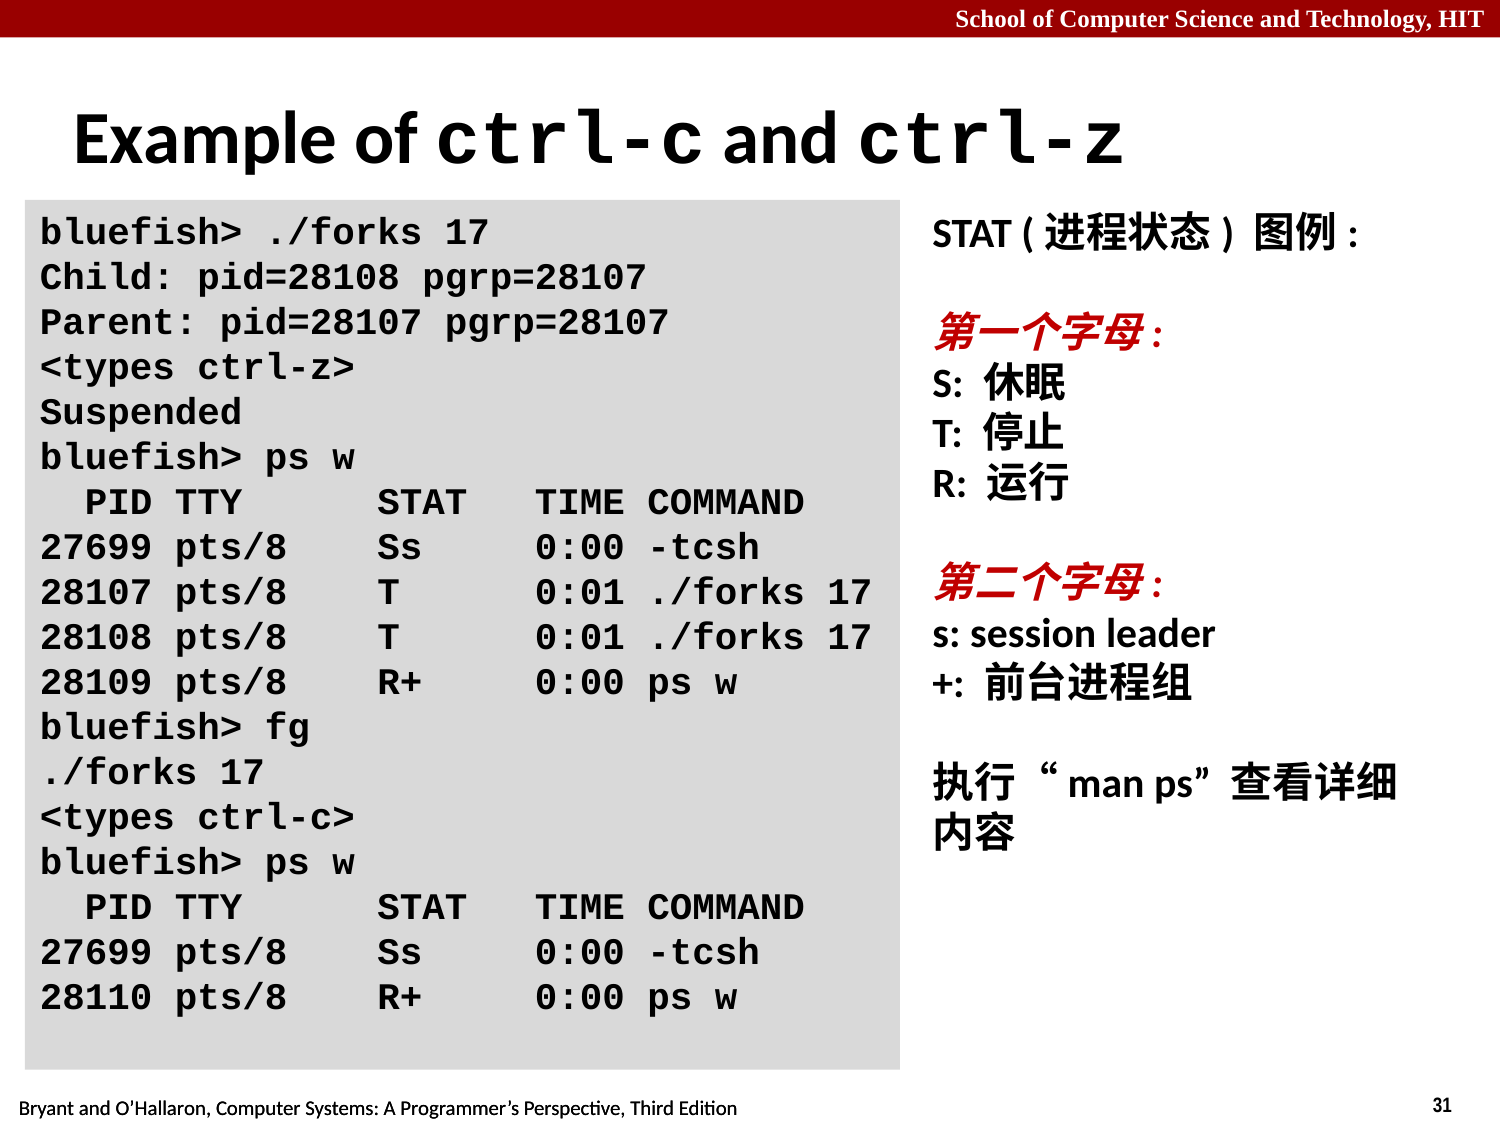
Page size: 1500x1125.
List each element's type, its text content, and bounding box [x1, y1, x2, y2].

text_box bluefish> ./forks 17 Child: pid=28108 pgrp=28107 Parent: pid=28107 pgrp=28107 <types ctrl-z> Suspended bluefish> ps w PID TTY STAT TIME COMMAND 27699 pts/8 Ss 0:00 -tcsh 28107 pts/8 T 0:01 ./forks 17 28108 pts/8 T 0:01 ./forks 17 28109 pts/8 R+ 0:00 ps w bluefish> fg ./forks 17 <types ctrl-c> bluefish> ps w PID TTY STAT TIME COMMAND 27699 pts/8 Ss 0:00 -tcsh 28110 pts/8 R+ 0:00 ps w [24, 199, 900, 1070]
title Example of ctrl-c and ctrl-z [58, 71, 1305, 197]
text_box STAT (进程状态) 图例: 第一个字母: S: 休眠 T: 停止 R: 运行 第二个字母: s: session leader +: 前台进程组 执行“man ps” 查看详细内容 [924, 198, 1438, 864]
